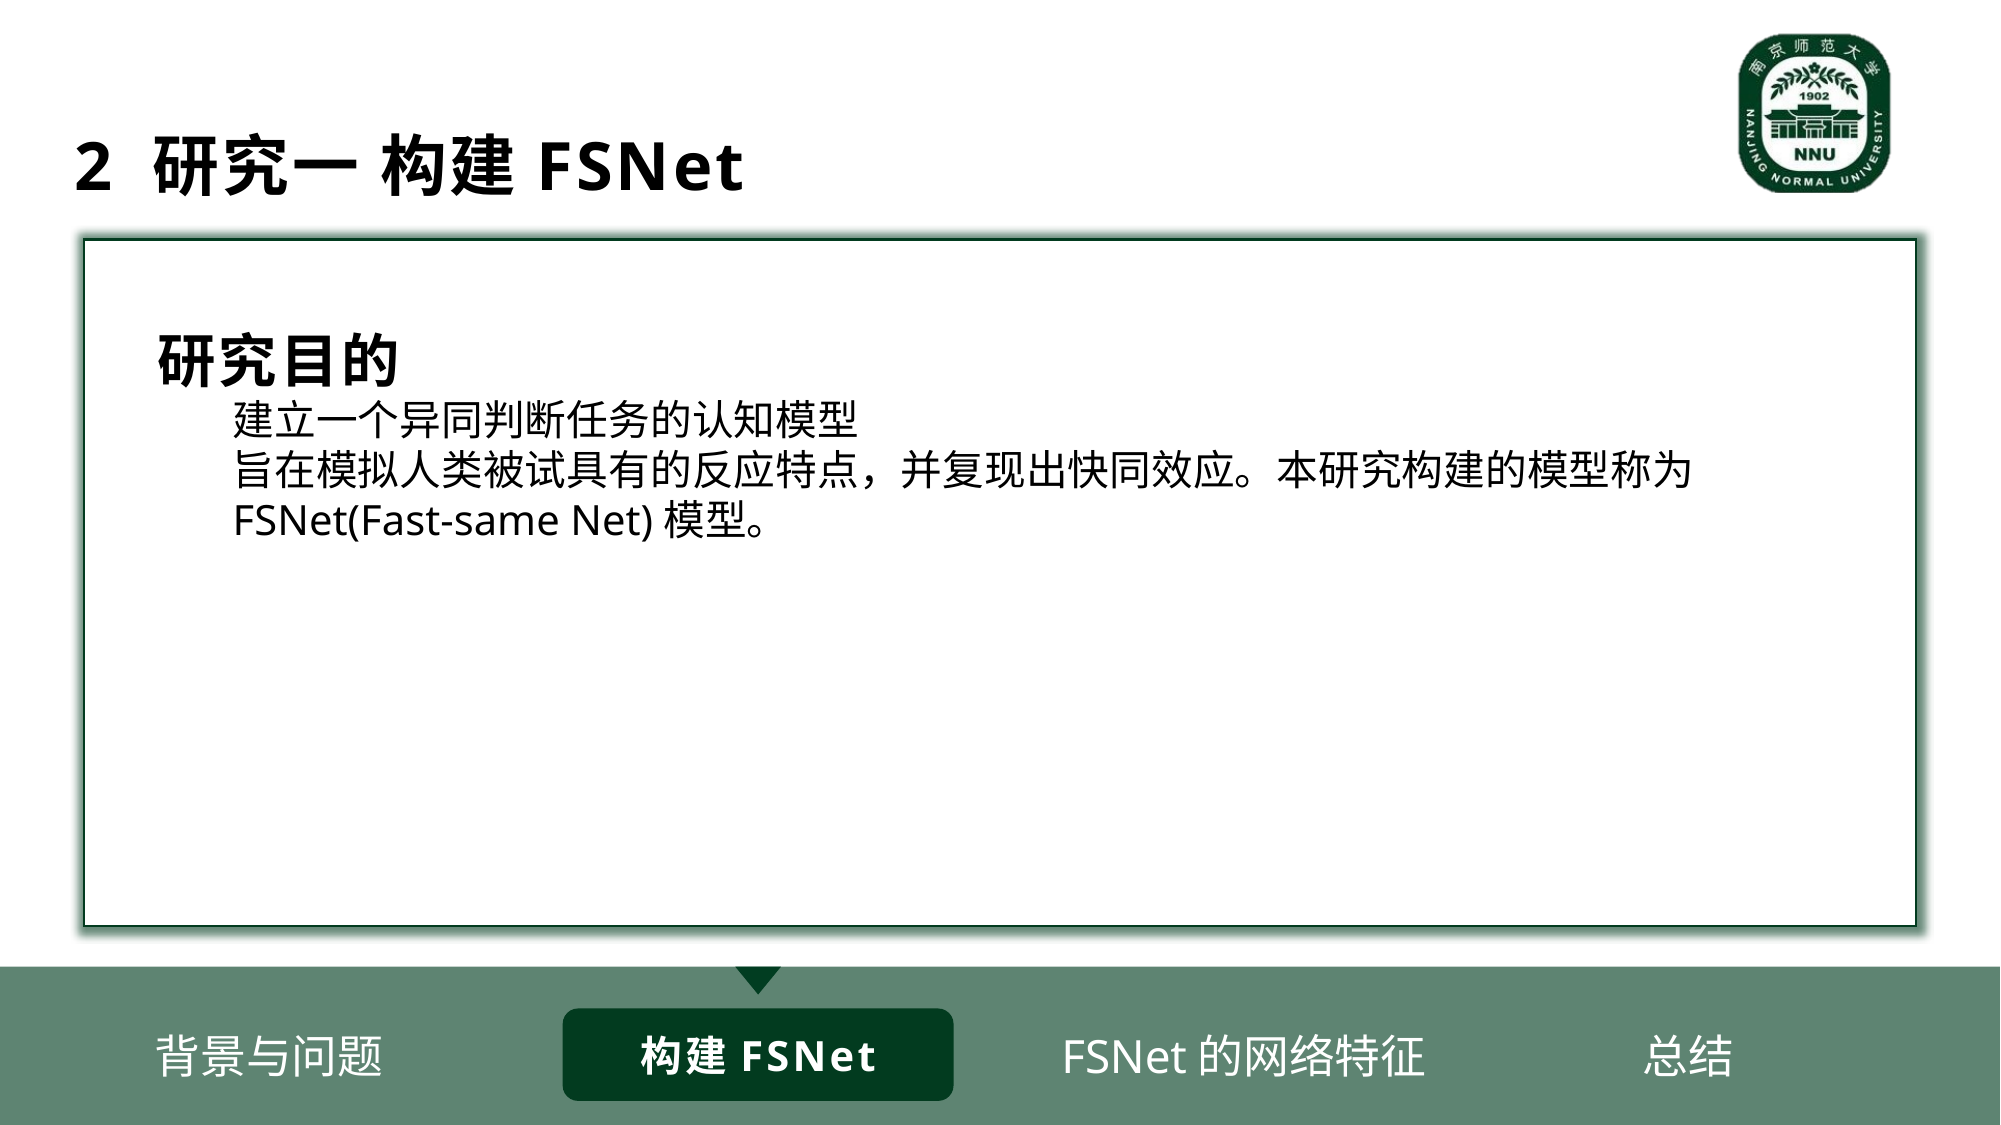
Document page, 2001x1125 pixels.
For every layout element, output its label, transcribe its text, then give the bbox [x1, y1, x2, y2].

text_box 背景与问题 [139, 1020, 399, 1090]
text_box 2 研究一 构建FSNet [60, 116, 1750, 212]
text_box 总结 [1627, 1020, 1749, 1090]
text_box [0, 966, 2000, 1125]
text_box FSNet的网络特征 [1046, 1020, 1497, 1090]
text_box 研究目的 建立一个异同判断任务的认知模型 旨在模拟人类被试具有的反应特点，并复现出快同效应。本研究构建的模型称为FSNet(Fast-same Net)模型。 [142, 246, 1917, 552]
text_box [733, 965, 784, 997]
picture [1690, 28, 1940, 199]
text_box [83, 238, 1917, 927]
text_box 构建FSNet [561, 1007, 955, 1102]
